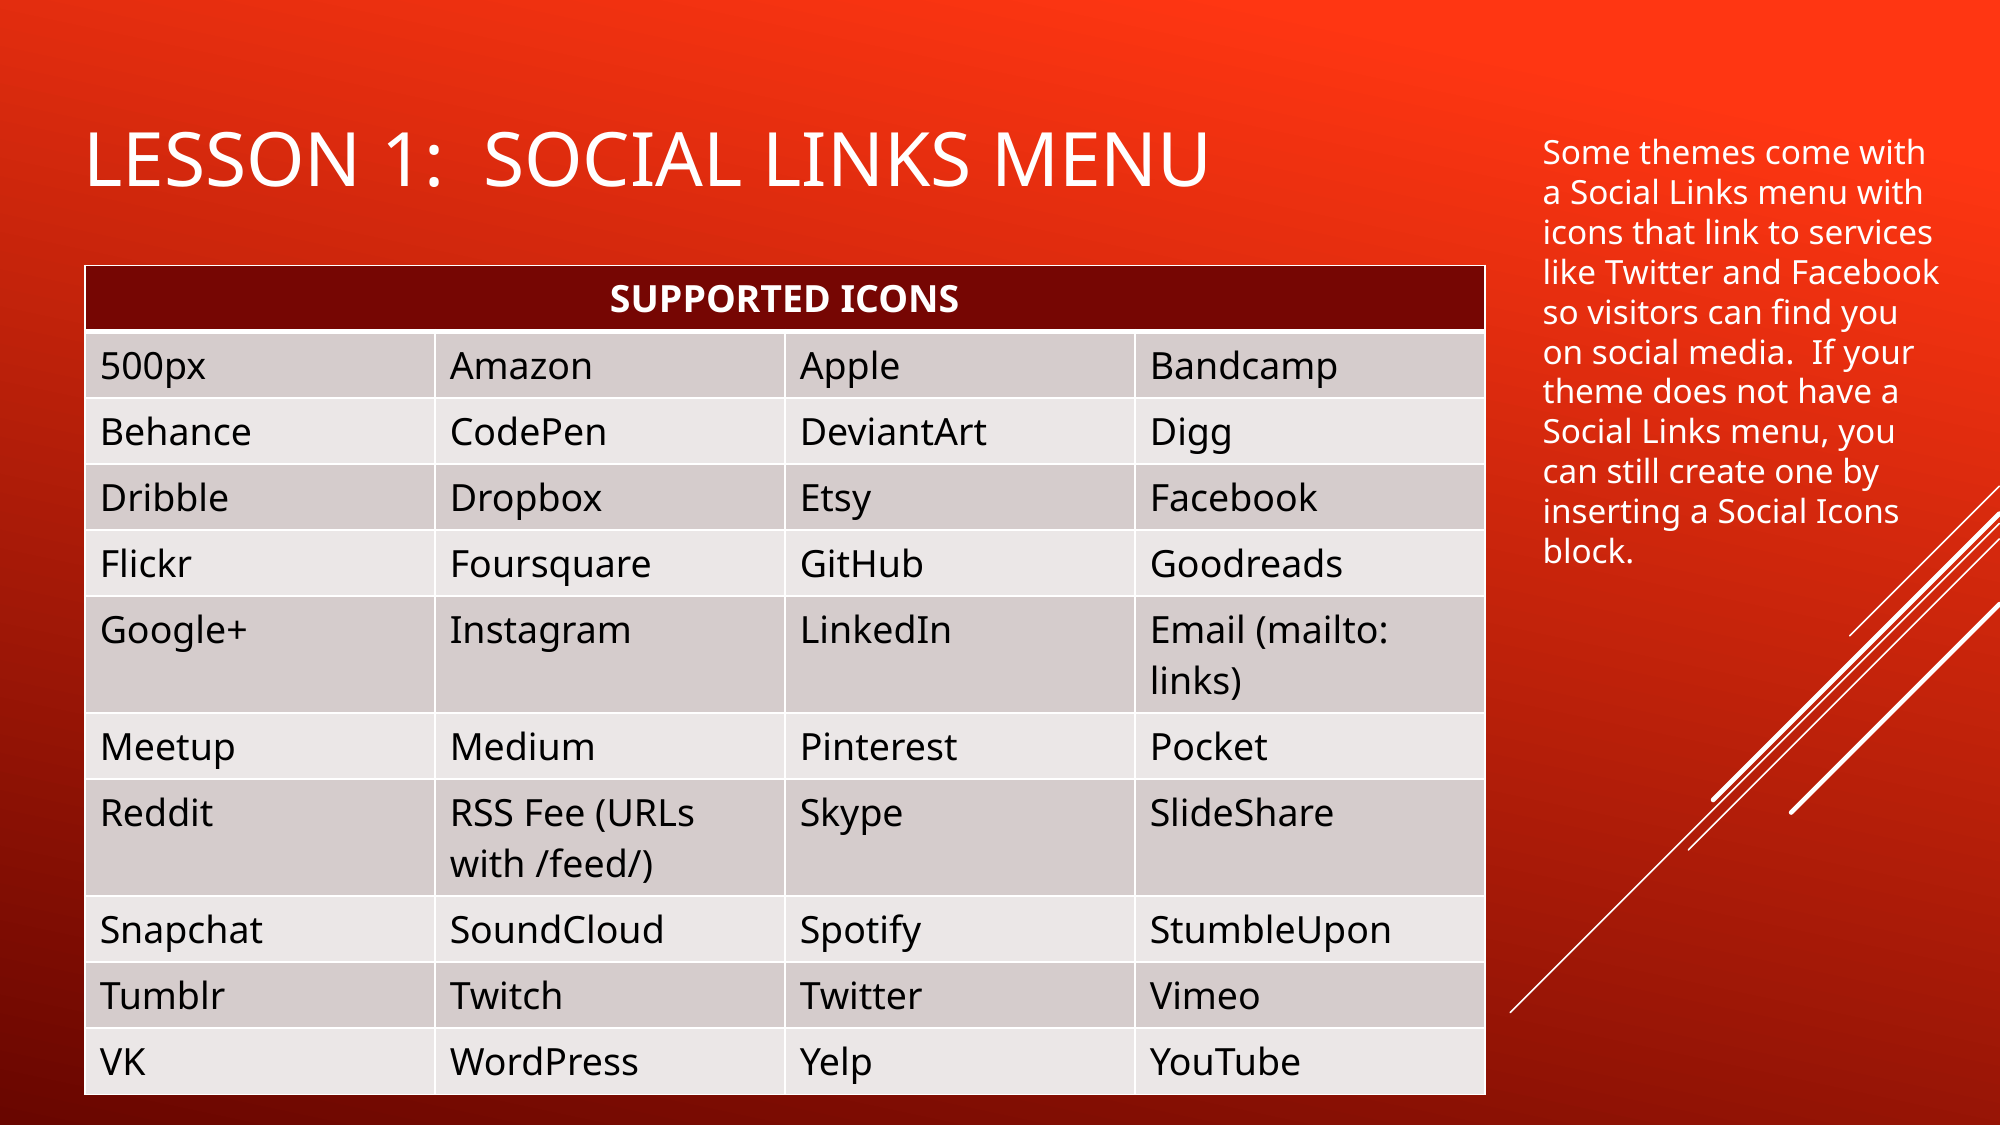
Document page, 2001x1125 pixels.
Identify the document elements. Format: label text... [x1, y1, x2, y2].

table_cell Digg [1136, 399, 1484, 463]
table_cell Snapchat [86, 897, 434, 961]
table_cell StumbleUpon [1136, 897, 1484, 961]
table_cell Dribble [86, 465, 434, 529]
table_cell LinkedIn [786, 597, 1134, 712]
table_cell Amazon [436, 334, 784, 397]
table_cell Instagram [436, 597, 784, 712]
table_cell Behance [86, 399, 434, 463]
table_cell 500px [86, 334, 434, 397]
table_cell Foursquare [436, 531, 784, 595]
text_box [0, 0, 2000, 1125]
table_cell Dropbox [436, 465, 784, 529]
table_cell GitHub [786, 531, 1134, 595]
table_cell Apple [786, 334, 1134, 397]
table_cell VK [86, 1029, 434, 1094]
table_cell Facebook [1136, 465, 1484, 529]
table_cell Etsy [786, 465, 1134, 529]
title Lesson 1: Social Links menu [68, 33, 1952, 281]
table_cell Tumblr [86, 963, 434, 1027]
table_cell RSS Fee (URLs with /feed/) [436, 780, 784, 895]
table_cell Yelp [786, 1029, 1134, 1094]
table_cell Twitch [436, 963, 784, 1027]
table_cell CodePen [436, 399, 784, 463]
table_cell YouTube [1136, 1029, 1484, 1094]
table_cell Pocket [1136, 714, 1484, 778]
table_cell SlideShare [1136, 780, 1484, 895]
table_cell Medium [436, 714, 784, 778]
table_cell Email (mailto: links) [1136, 597, 1484, 712]
table_cell Flickr [86, 531, 434, 595]
table_cell Reddit [86, 780, 434, 895]
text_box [1510, 485, 2000, 1013]
table_cell Bandcamp [1136, 334, 1484, 397]
table_cell Vimeo [1136, 963, 1484, 1027]
table_header SUPPORTED ICONS [86, 266, 1484, 329]
table_cell Spotify [786, 897, 1134, 961]
table_cell Google+ [86, 597, 434, 712]
table_cell WordPress [436, 1029, 784, 1094]
table_cell Goodreads [1136, 531, 1484, 595]
table_cell Meetup [86, 714, 434, 778]
table_cell DeviantArt [786, 399, 1134, 463]
table_cell Twitter [786, 963, 1134, 1027]
table_cell Skype [786, 780, 1134, 895]
table_cell SoundCloud [436, 897, 784, 961]
table_cell Pinterest [786, 714, 1134, 778]
text_box Some themes come with a Social Links menu with icons that link to services like Twitter and Facebook so visitors can find you on social media. If your theme does not have a Social Links menu, you can still create one by inserting a Social Icons block. [1527, 123, 1957, 485]
